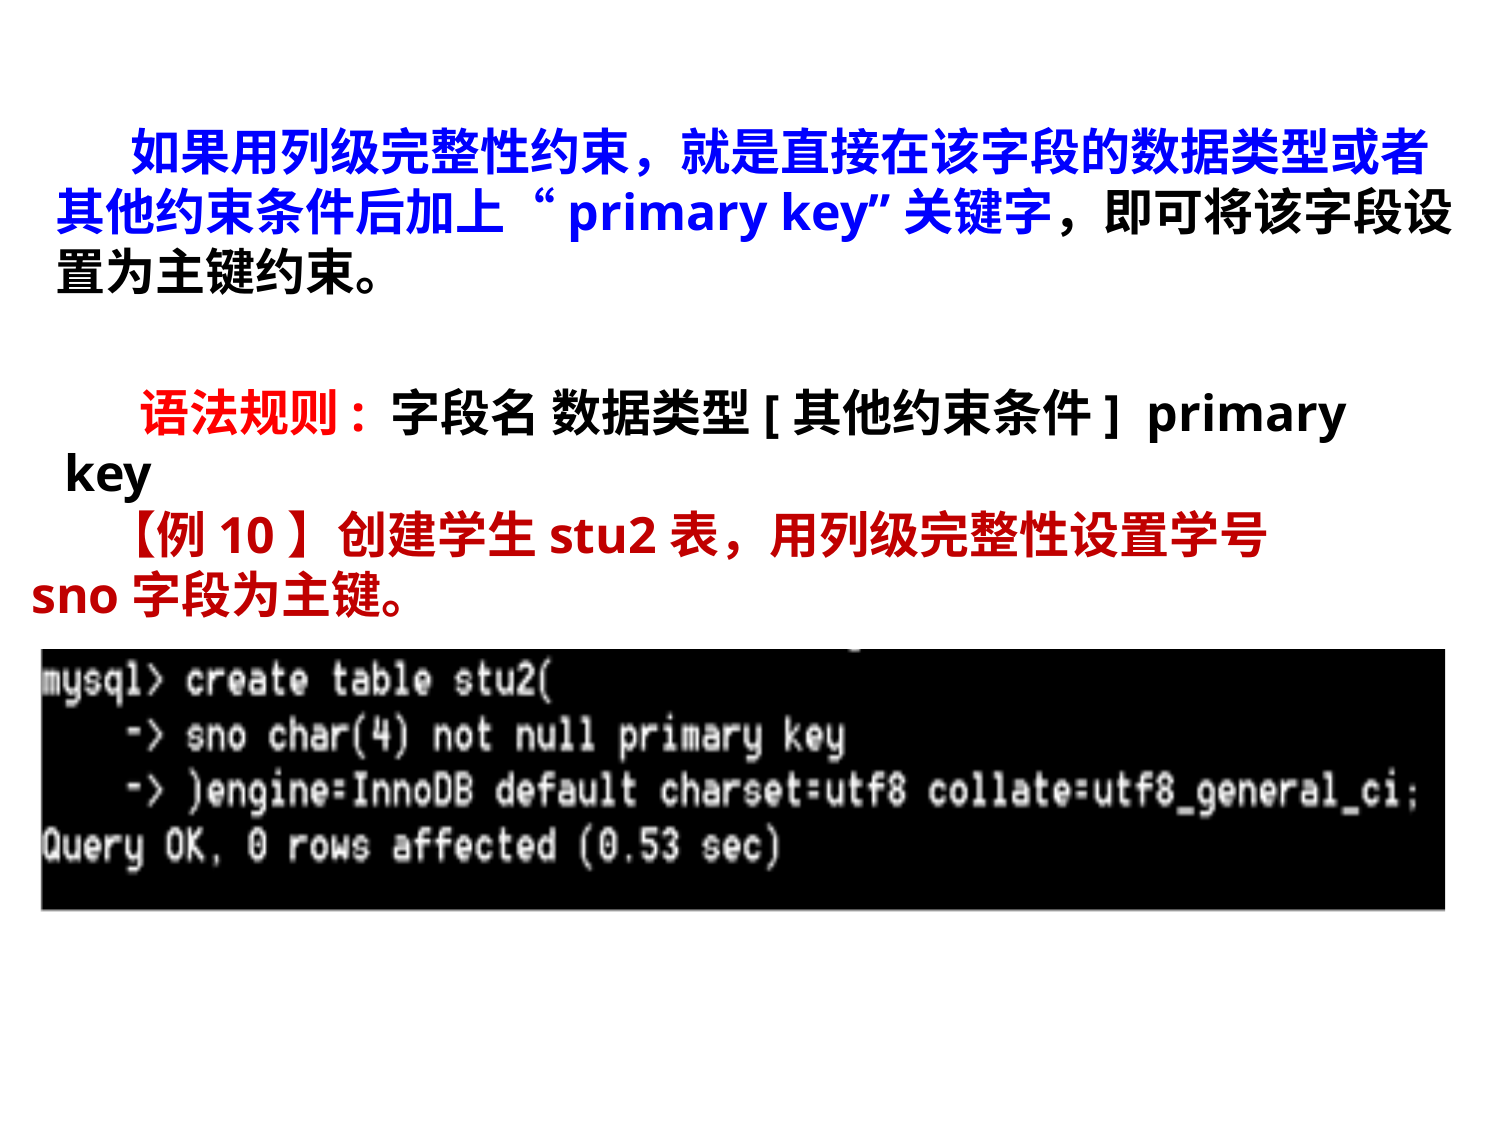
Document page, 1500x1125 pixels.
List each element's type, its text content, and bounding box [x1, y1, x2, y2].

picture [40, 649, 1446, 916]
text_box 【例10】创建学生stu2表，用列级完整性设置学号sno字段为主键。 [16, 496, 1348, 631]
text_box 语法规则: 字段名 数据类型[其他约束条件] primary key [49, 373, 1442, 509]
text_box 如果用列级完整性约束，就是直接在该字段的数据类型或者其他约束条件后加上“primary key”关键字，即可将该字段设置为主键约束。 [40, 112, 1484, 308]
